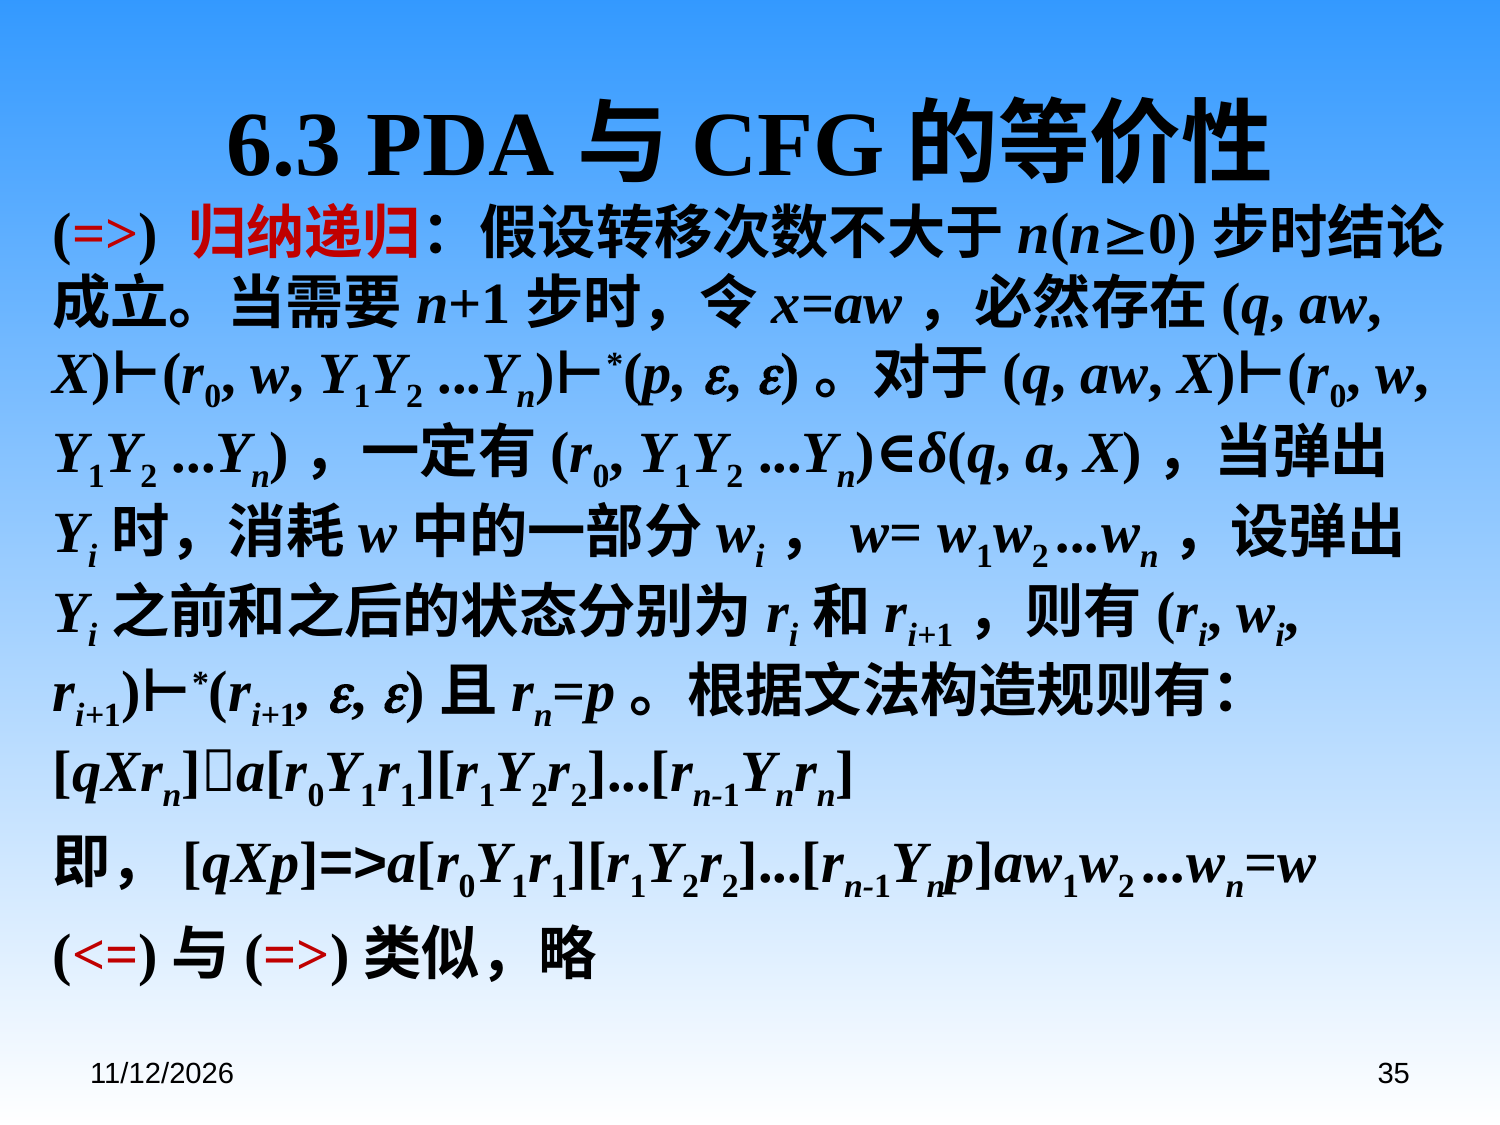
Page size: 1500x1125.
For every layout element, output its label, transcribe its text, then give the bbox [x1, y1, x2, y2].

slide_number 40 [641, 246, 658, 250]
slide_number 40 [557, 246, 569, 251]
slide_number 40 [580, 246, 599, 251]
slide_number 40 [935, 246, 971, 251]
slide_number 40 [300, 246, 311, 250]
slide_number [75, 1046, 425, 1125]
slide_number 40 [723, 246, 736, 250]
slide_number 40 [1193, 246, 1236, 251]
slide_number 40 [1419, 246, 1435, 250]
slide_number 40 [793, 246, 805, 250]
slide_number 35 [1074, 1046, 1425, 1125]
slide_number 40 [321, 246, 337, 250]
slide_number 40 [504, 246, 519, 250]
slide_number 40 [154, 246, 200, 250]
slide_number 40 [761, 246, 783, 251]
title 6.3 PDA与CFG的等价性 [75, 45, 1425, 233]
slide_number 40 [671, 246, 691, 250]
slide_number 40 [861, 246, 898, 250]
slide_number 40 [1043, 246, 1053, 251]
slide_number 40 [820, 246, 853, 250]
slide_number 40 [1095, 246, 1107, 251]
slide_number 40 [338, 246, 374, 250]
slide_number 40 [527, 246, 546, 250]
slide_number 40 [1279, 246, 1313, 250]
